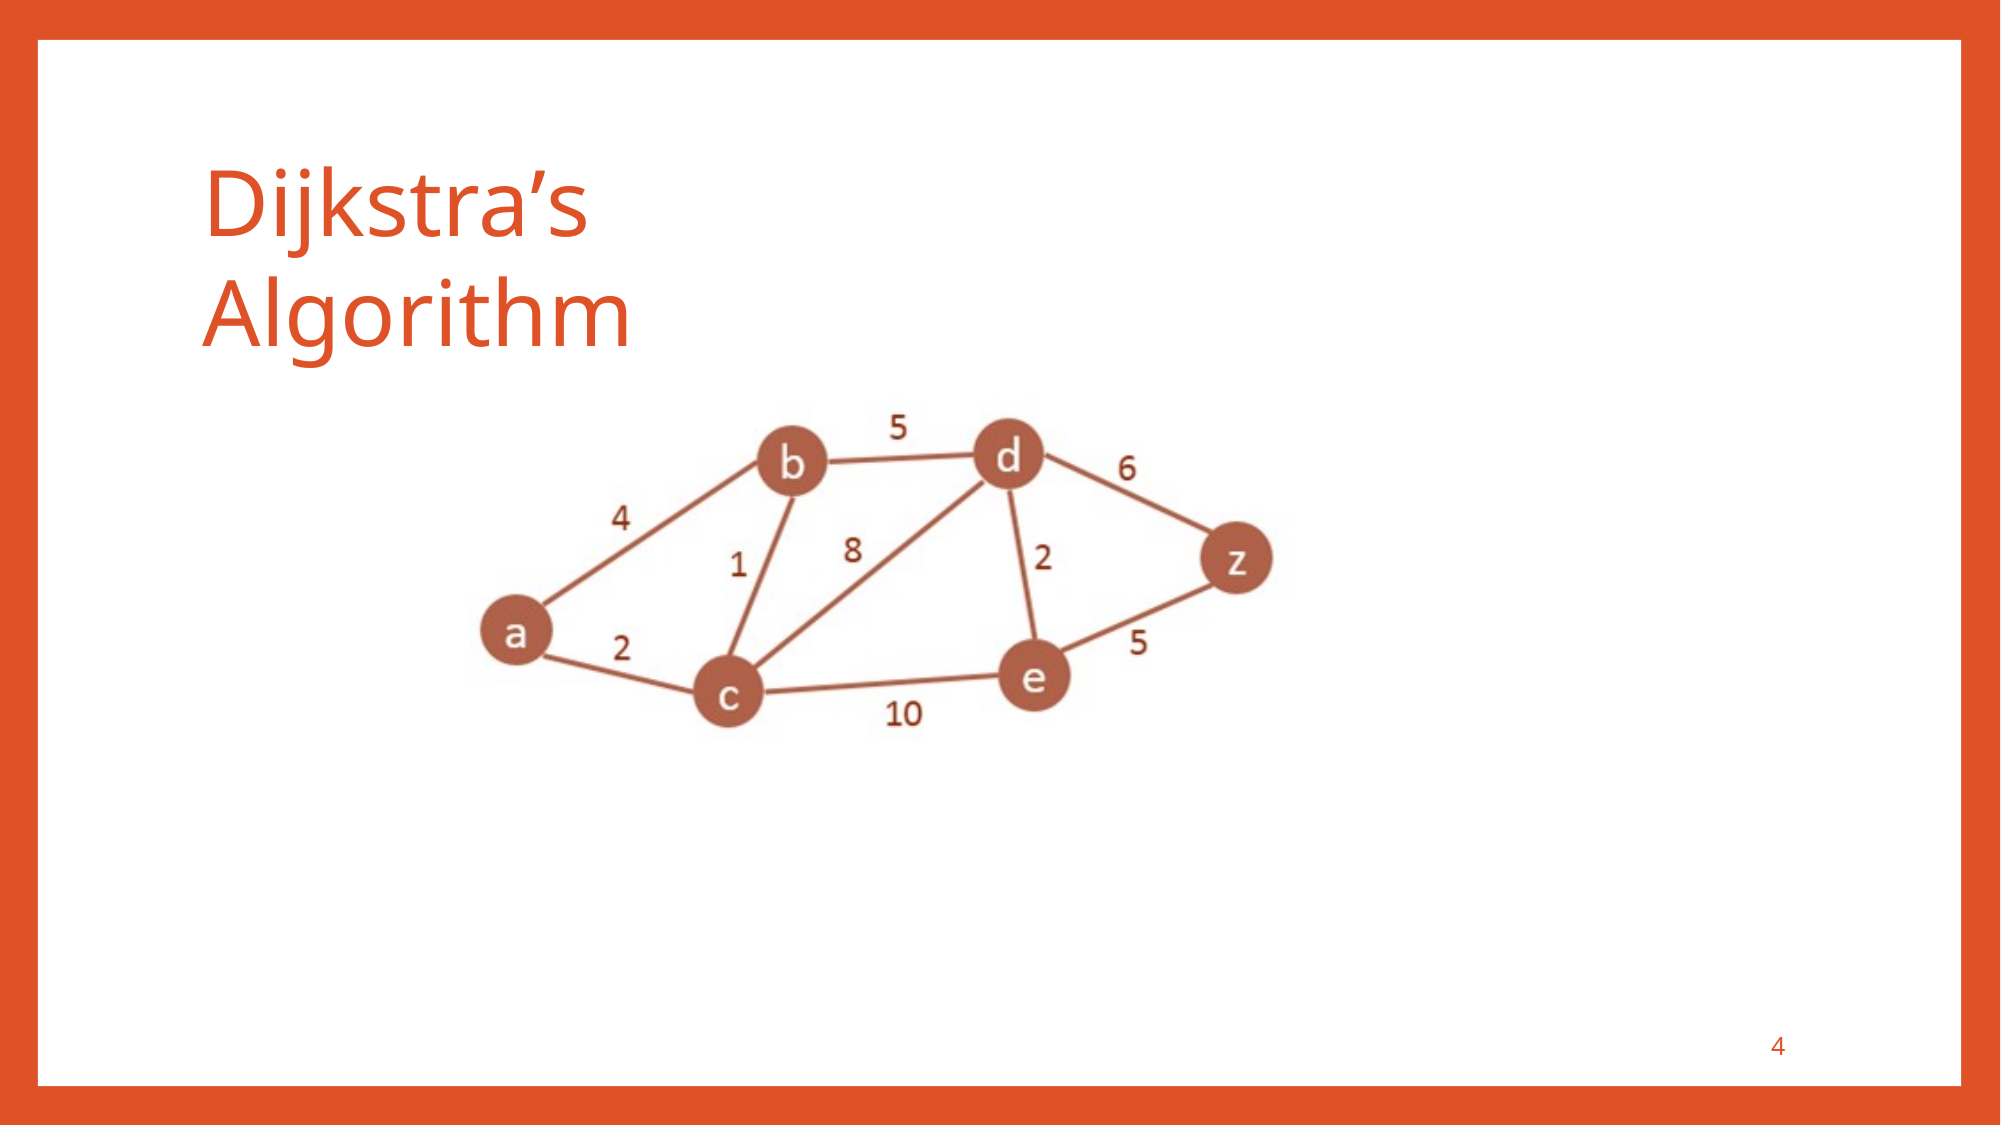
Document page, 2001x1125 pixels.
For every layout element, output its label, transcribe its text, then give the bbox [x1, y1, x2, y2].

slide_number 4 [1764, 1038, 1802, 1125]
picture [470, 399, 1290, 742]
title Dijkstra’s Algorithm [200, 142, 953, 365]
